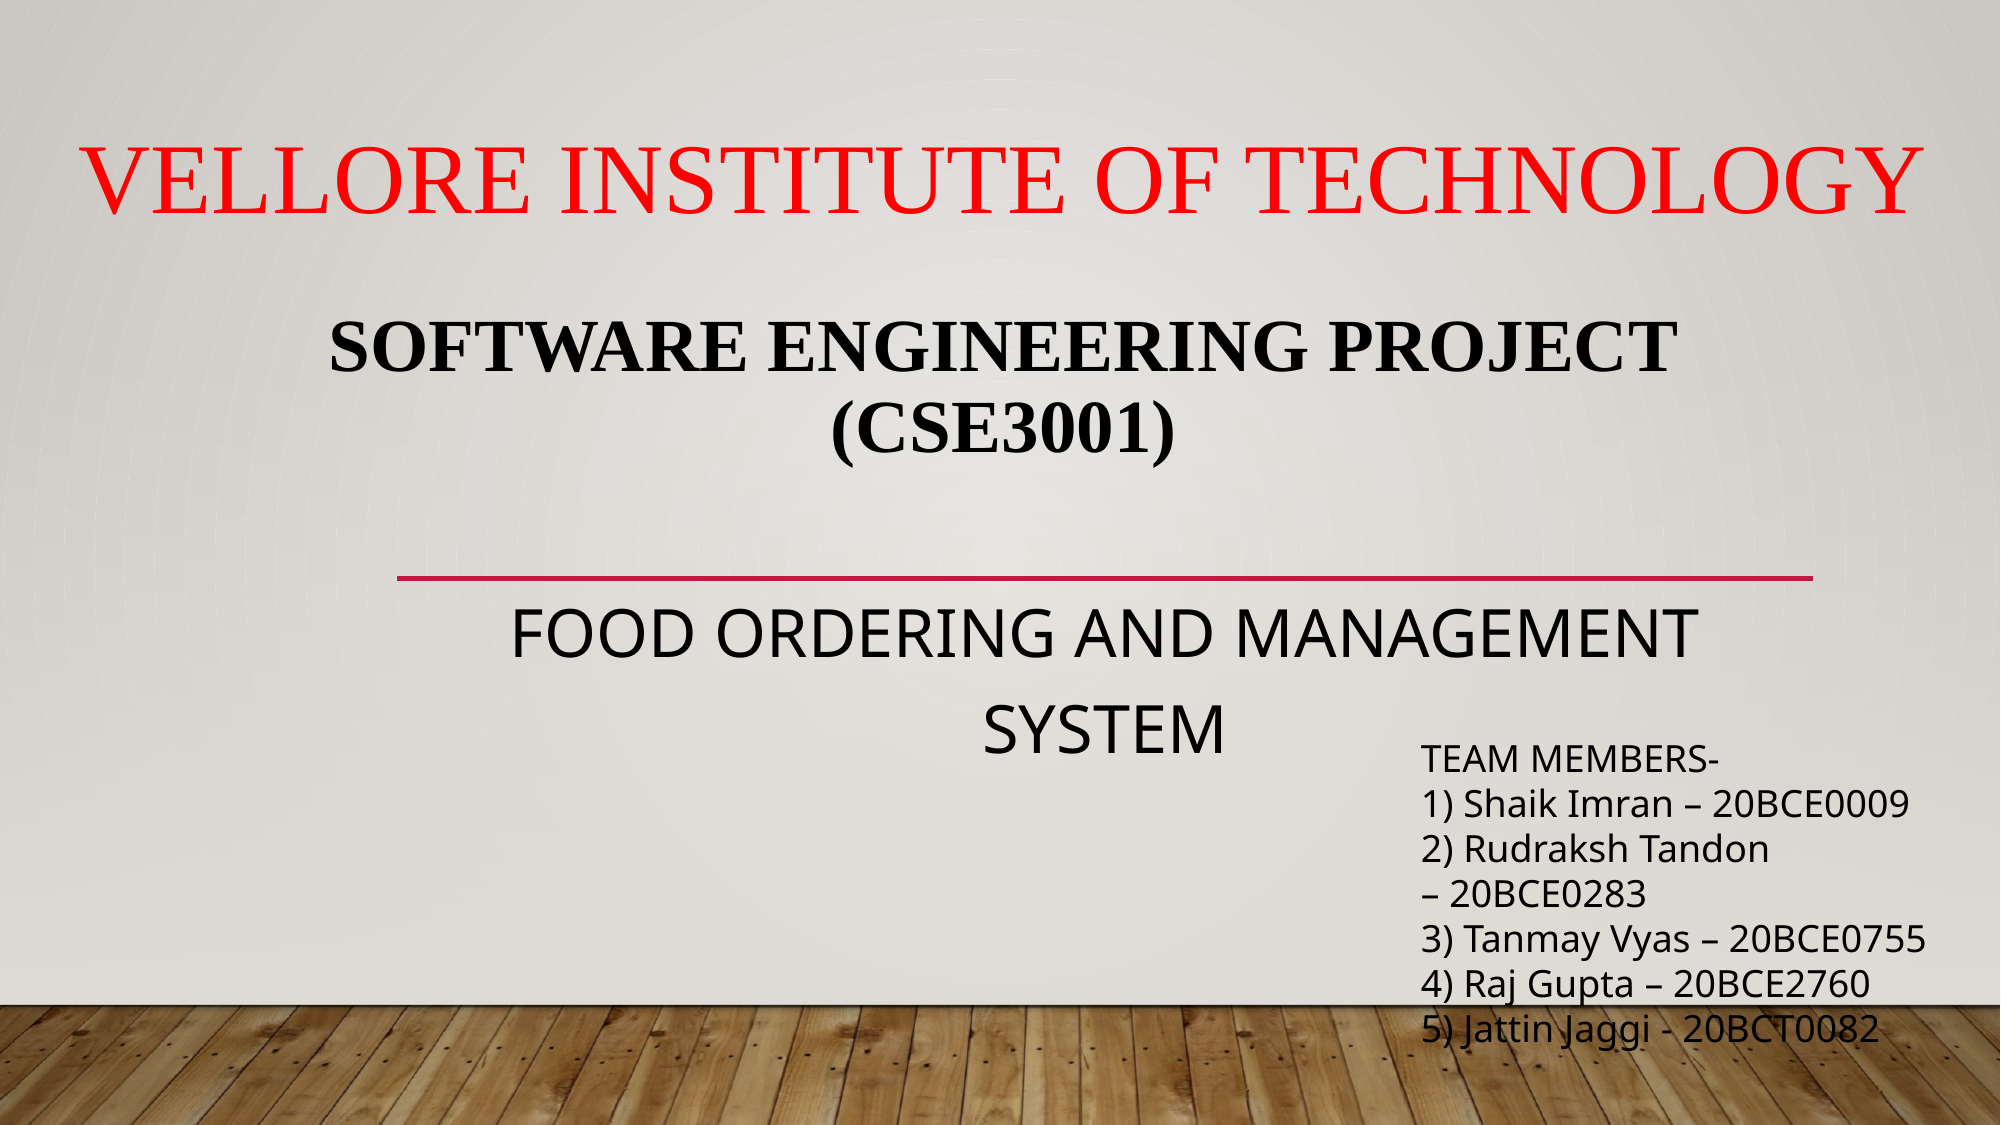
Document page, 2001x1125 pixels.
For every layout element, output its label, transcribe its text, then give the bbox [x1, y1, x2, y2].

picture [0, 1005, 2000, 1125]
subtitle FOOD ORDERING AND MANAGEMENT SYSTEM [396, 559, 1814, 721]
title VELLORE INSTITUTE OF TECHNOLOGY SOFTWARE ENGINEERING PROJECT (CSE3001) [9, 131, 1999, 549]
text_box TEAM MEMBERS- 1) Shaik Imran – 20BCE0009 2) Rudraksh Tandon – 20BCE0283 3) Tanmay Vyas – 20BCE0755 4) Raj Gupta – 20BCE2760 5) Jattin Jaggi - 20BCT0082 [1405, 727, 2000, 1057]
